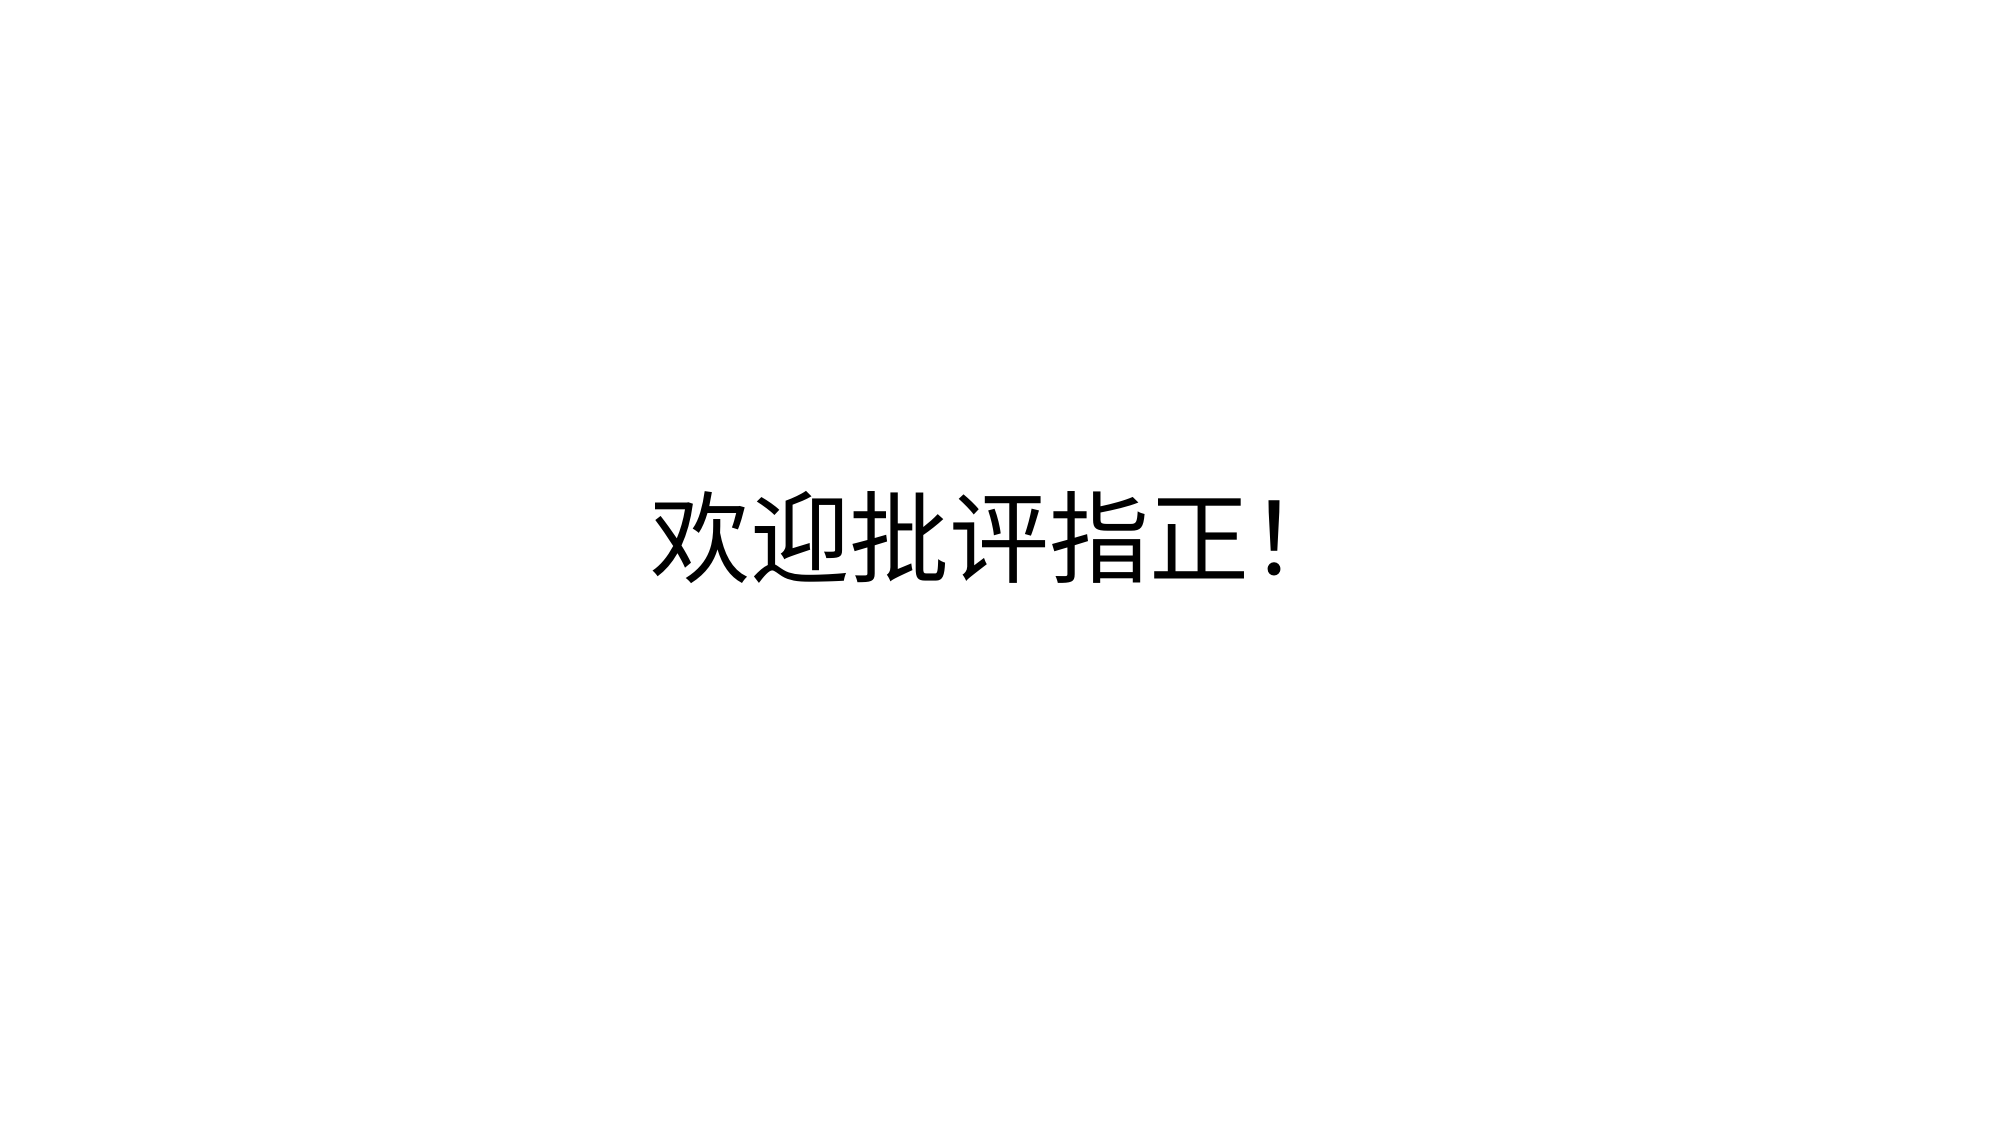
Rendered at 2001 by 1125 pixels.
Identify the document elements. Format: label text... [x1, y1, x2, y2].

text_box 欢迎批评指正！ [519, 407, 1481, 603]
